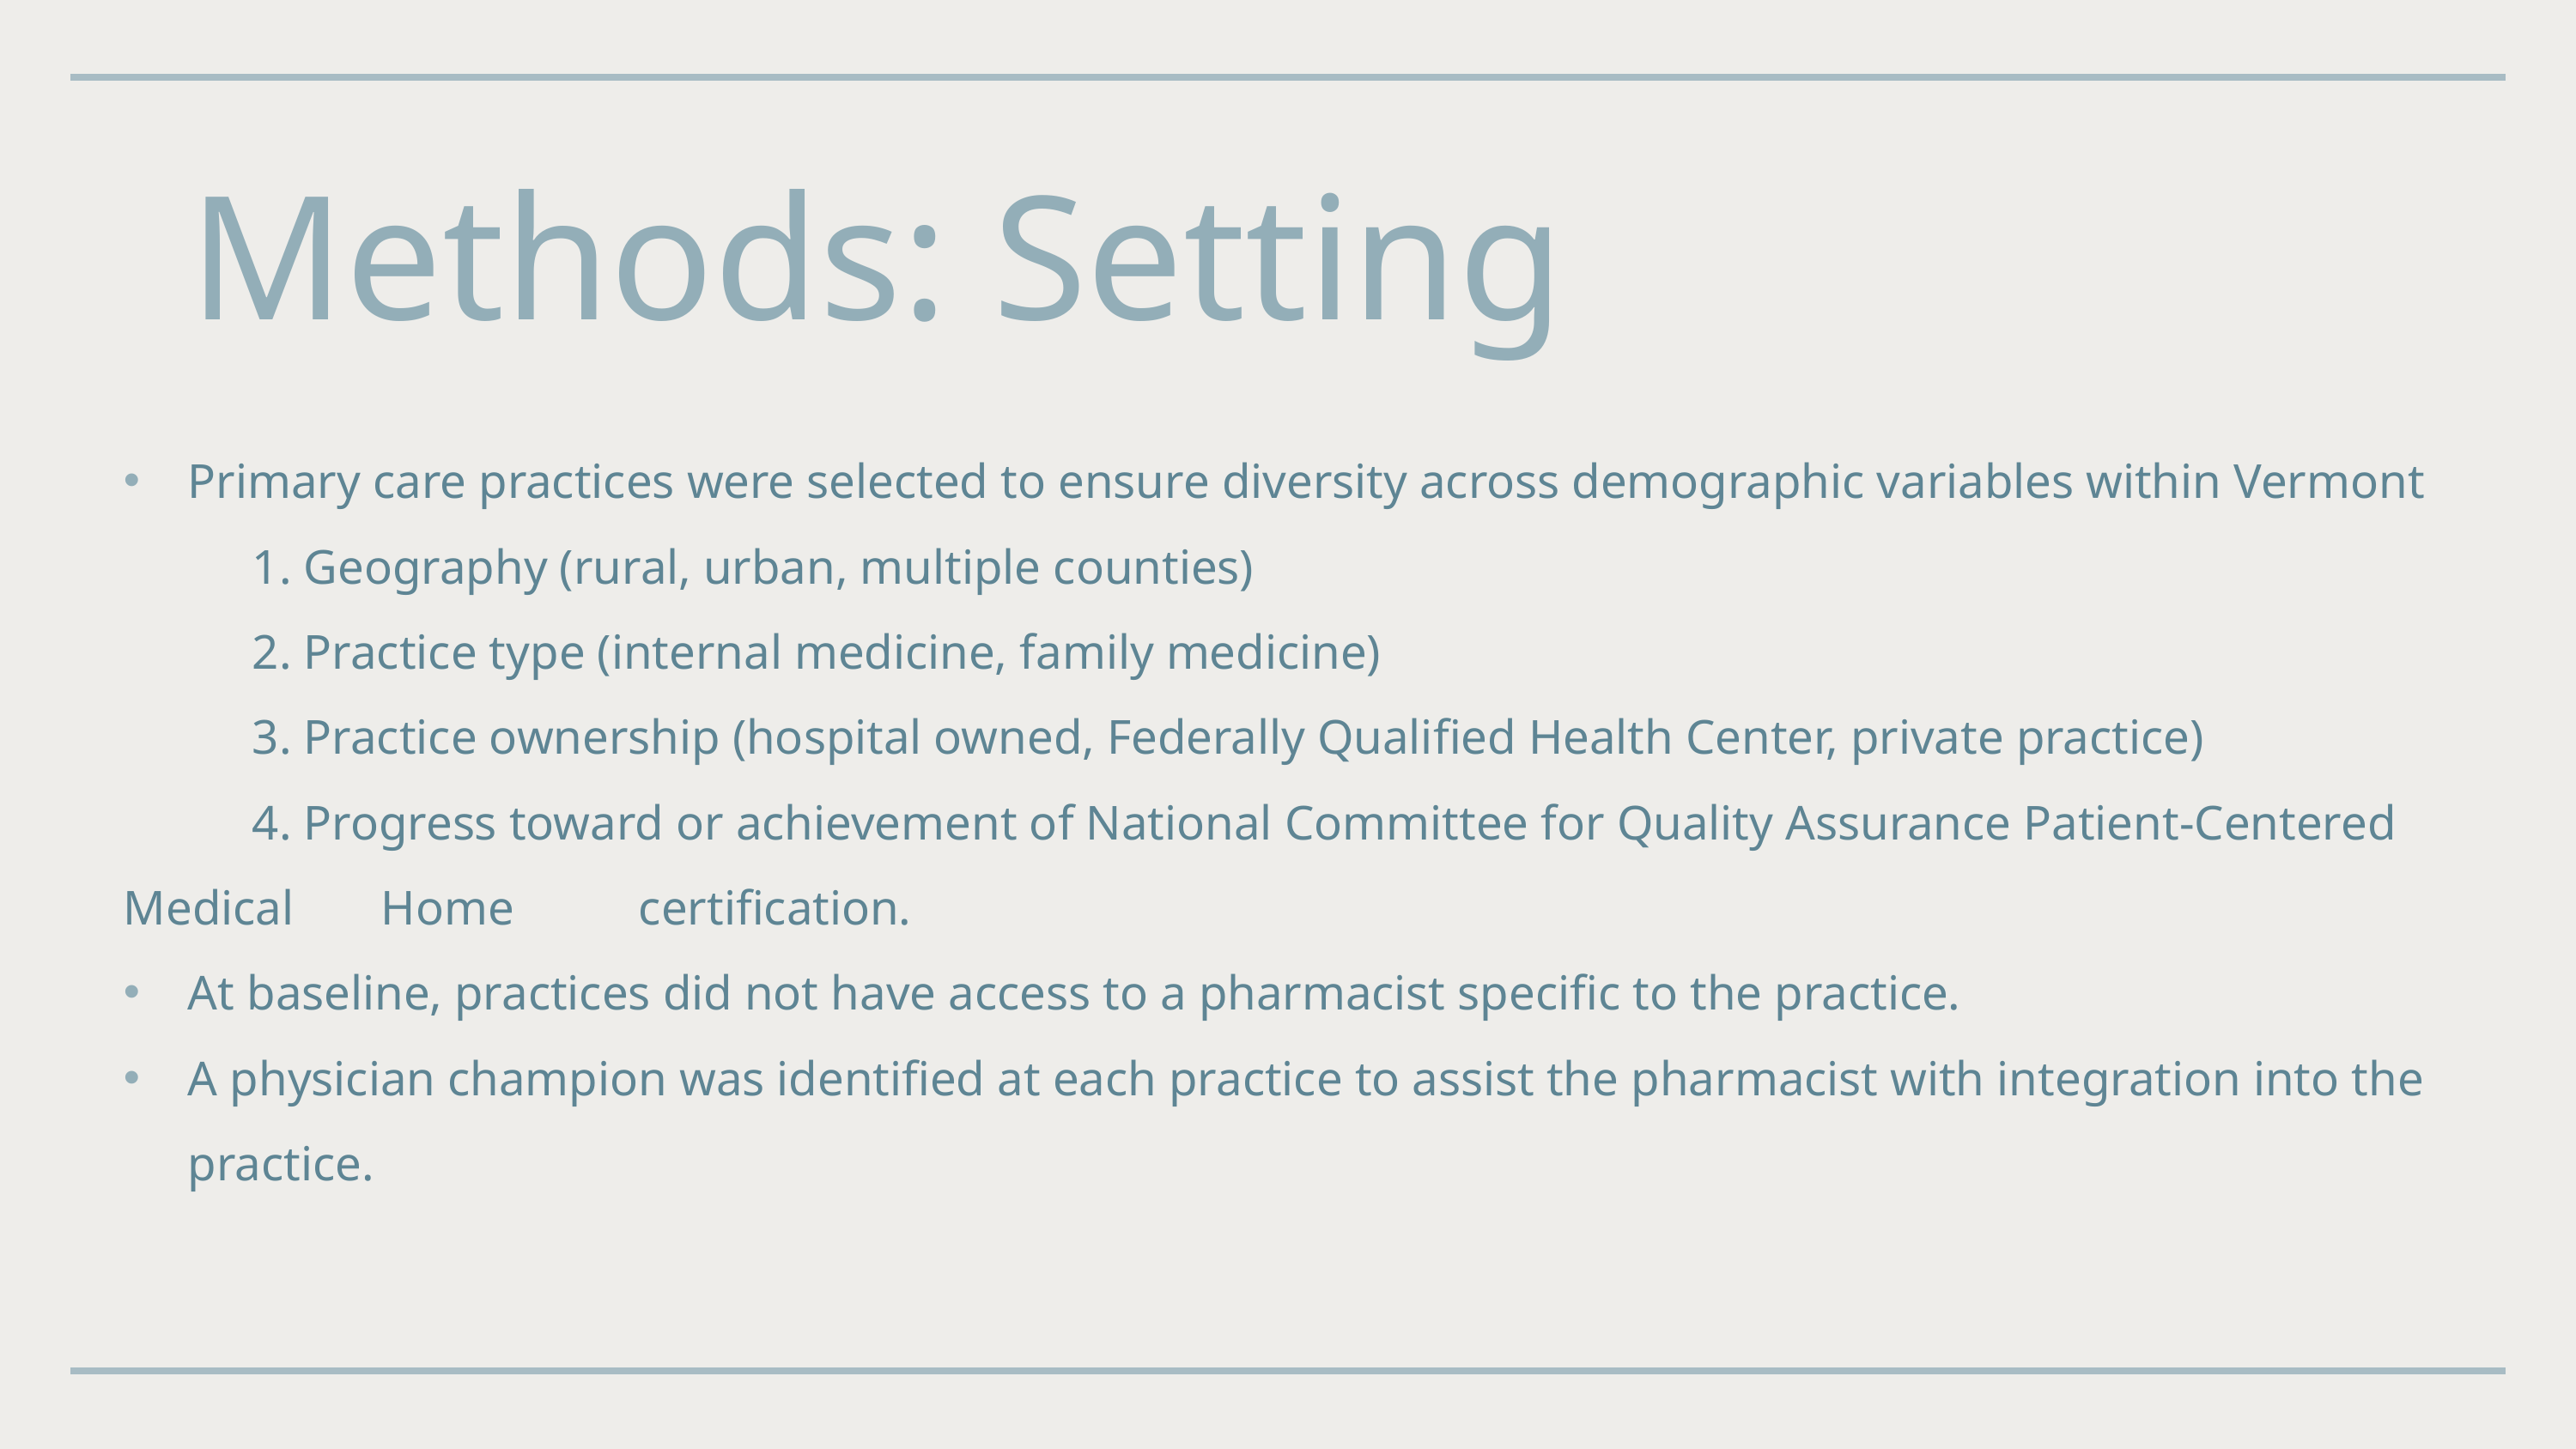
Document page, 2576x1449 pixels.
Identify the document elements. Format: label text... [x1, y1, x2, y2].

text_box Methods: Setting [189, 148, 1857, 355]
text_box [70, 53, 2506, 82]
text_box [70, 1347, 2506, 1375]
text_box Primary care practices were selected to ensure diversity across demographic variables within Vermont 1. Geography (rural, urban, multiple counties) 2. Practice type (internal medicine, family medicine) 3. Practice ownership (hospital owned, Federally Qualified Health Center, private practice) 4. Progress toward or achievement of National Committee for Quality Assurance Patient-Centered Medical Home certification. At baseline, practices did not have access to a pharmacist specific to the practice. A physician champion was identified at each practice to assist the pharmacist with integration into the practice. [123, 422, 2452, 1276]
